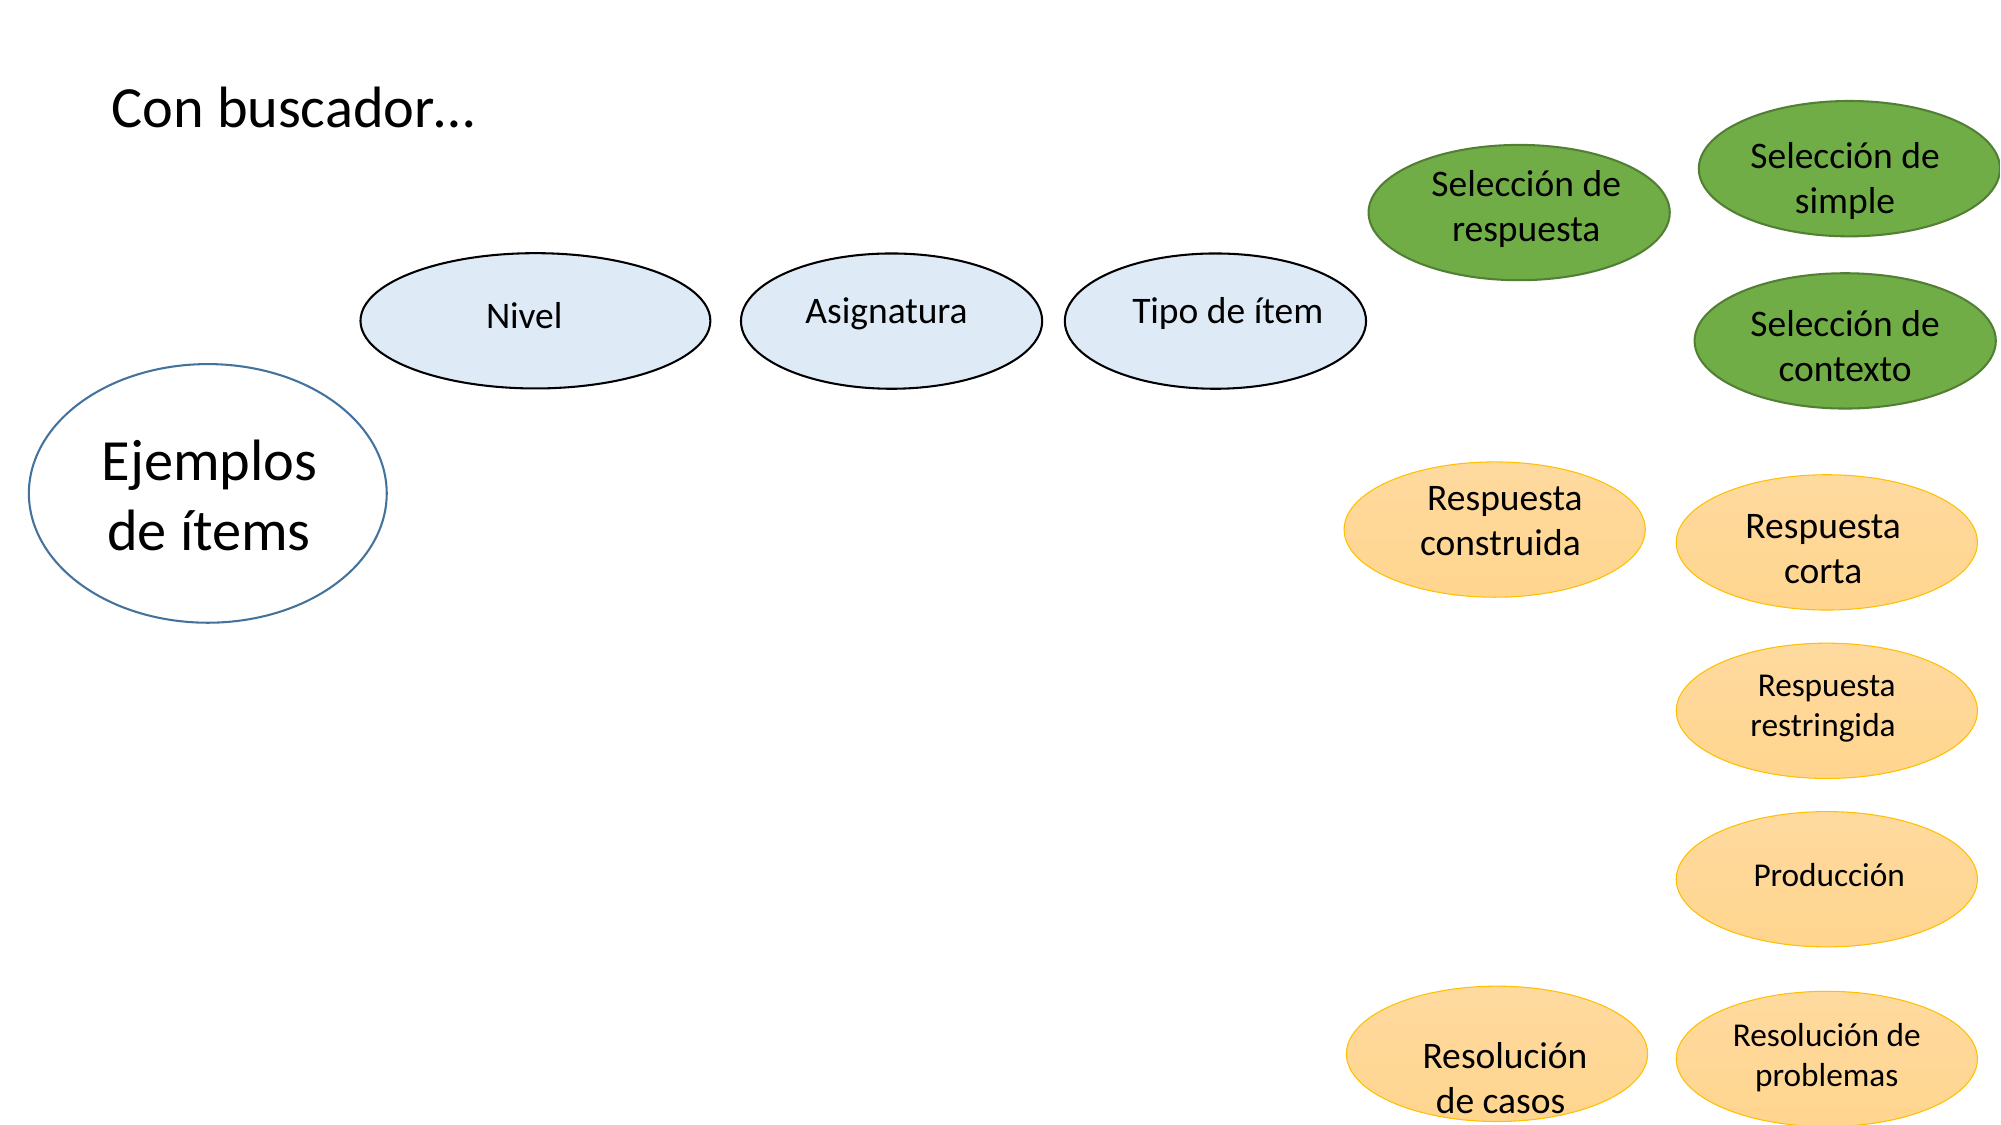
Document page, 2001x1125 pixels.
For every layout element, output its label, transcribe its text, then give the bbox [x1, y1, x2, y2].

text_box Respuesta restringida [1712, 655, 1942, 751]
text_box [1641, 171, 1671, 254]
text_box [1675, 499, 1709, 586]
text_box [1367, 163, 1637, 282]
text_box Ejemplos de ítems [79, 415, 353, 570]
text_box [1620, 491, 1646, 568]
text_box [359, 252, 712, 390]
text_box Resolución de casos [1390, 1023, 1620, 1125]
text_box Asignatura [772, 278, 1001, 339]
text_box [1675, 666, 1978, 779]
text_box [1675, 1014, 1978, 1125]
text_box [1735, 99, 2000, 216]
text_box Con buscador… [97, 61, 491, 147]
text_box Resolución de problemas [1712, 1005, 1942, 1101]
text_box [1742, 599, 1912, 611]
text_box Tipo de ítem [1113, 278, 1343, 339]
text_box [1451, 143, 1587, 151]
text_box Respuesta corta [1709, 494, 1938, 599]
text_box Selección de simple [1730, 123, 1960, 228]
text_box Respuesta construida [1390, 465, 1620, 570]
text_box [1697, 126, 1730, 212]
text_box [1740, 272, 1950, 291]
text_box [1960, 295, 1997, 386]
text_box [1693, 296, 1730, 386]
text_box [1720, 474, 1934, 494]
text_box [1345, 985, 1649, 1103]
text_box Producción [1718, 846, 1948, 901]
text_box [1445, 461, 1544, 465]
text_box [1739, 642, 1914, 655]
text_box [27, 363, 388, 624]
text_box Nivel [471, 283, 595, 344]
text_box [1734, 990, 1920, 1005]
text_box [1772, 228, 1926, 238]
text_box [1938, 496, 1978, 589]
text_box [1343, 480, 1617, 598]
text_box [1063, 252, 1368, 390]
text_box [1675, 811, 1978, 948]
text_box [739, 252, 1044, 390]
text_box Selección de contexto [1730, 291, 1960, 396]
text_box [1754, 396, 1936, 410]
text_box Selección de respuesta [1412, 151, 1641, 256]
